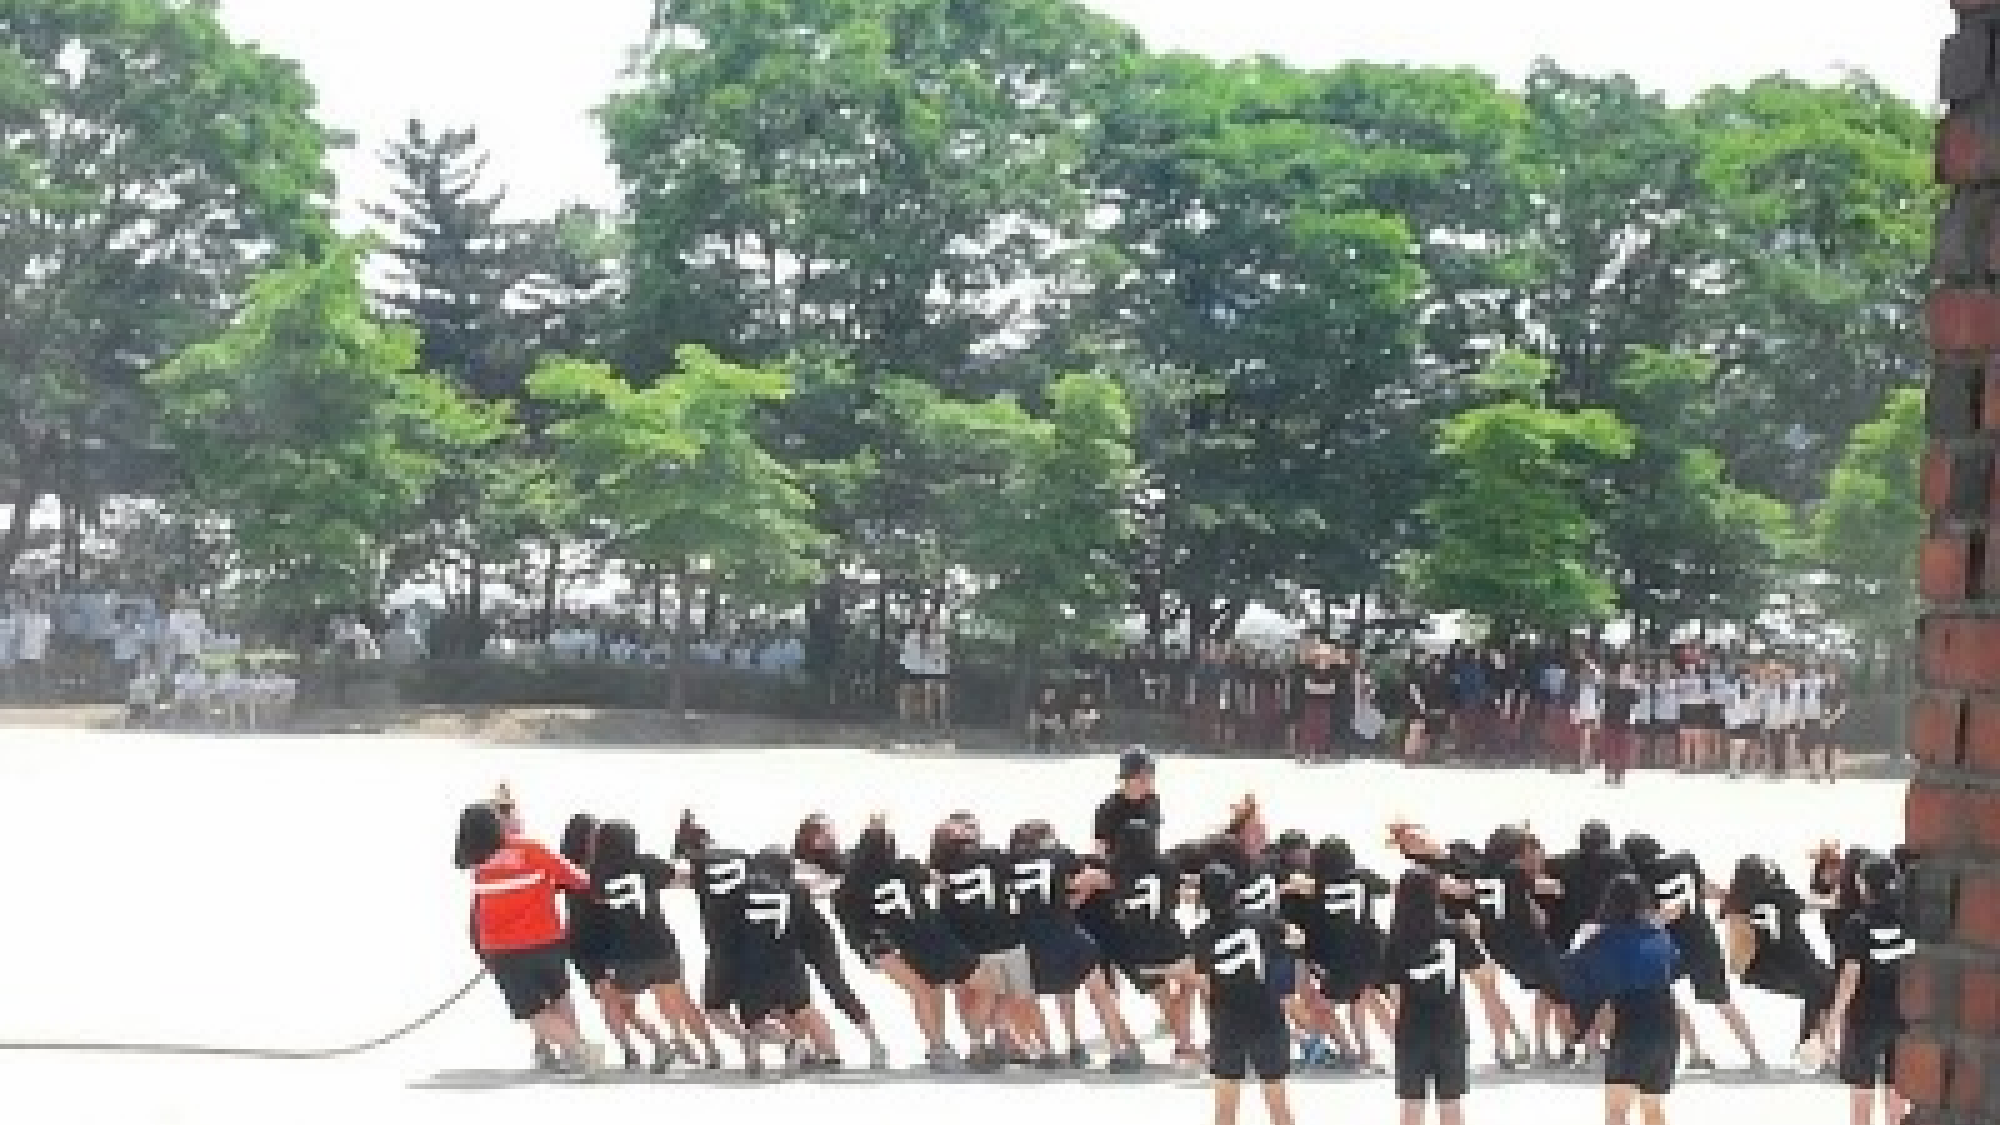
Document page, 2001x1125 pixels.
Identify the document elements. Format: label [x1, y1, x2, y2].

list [0, 0, 2000, 1125]
